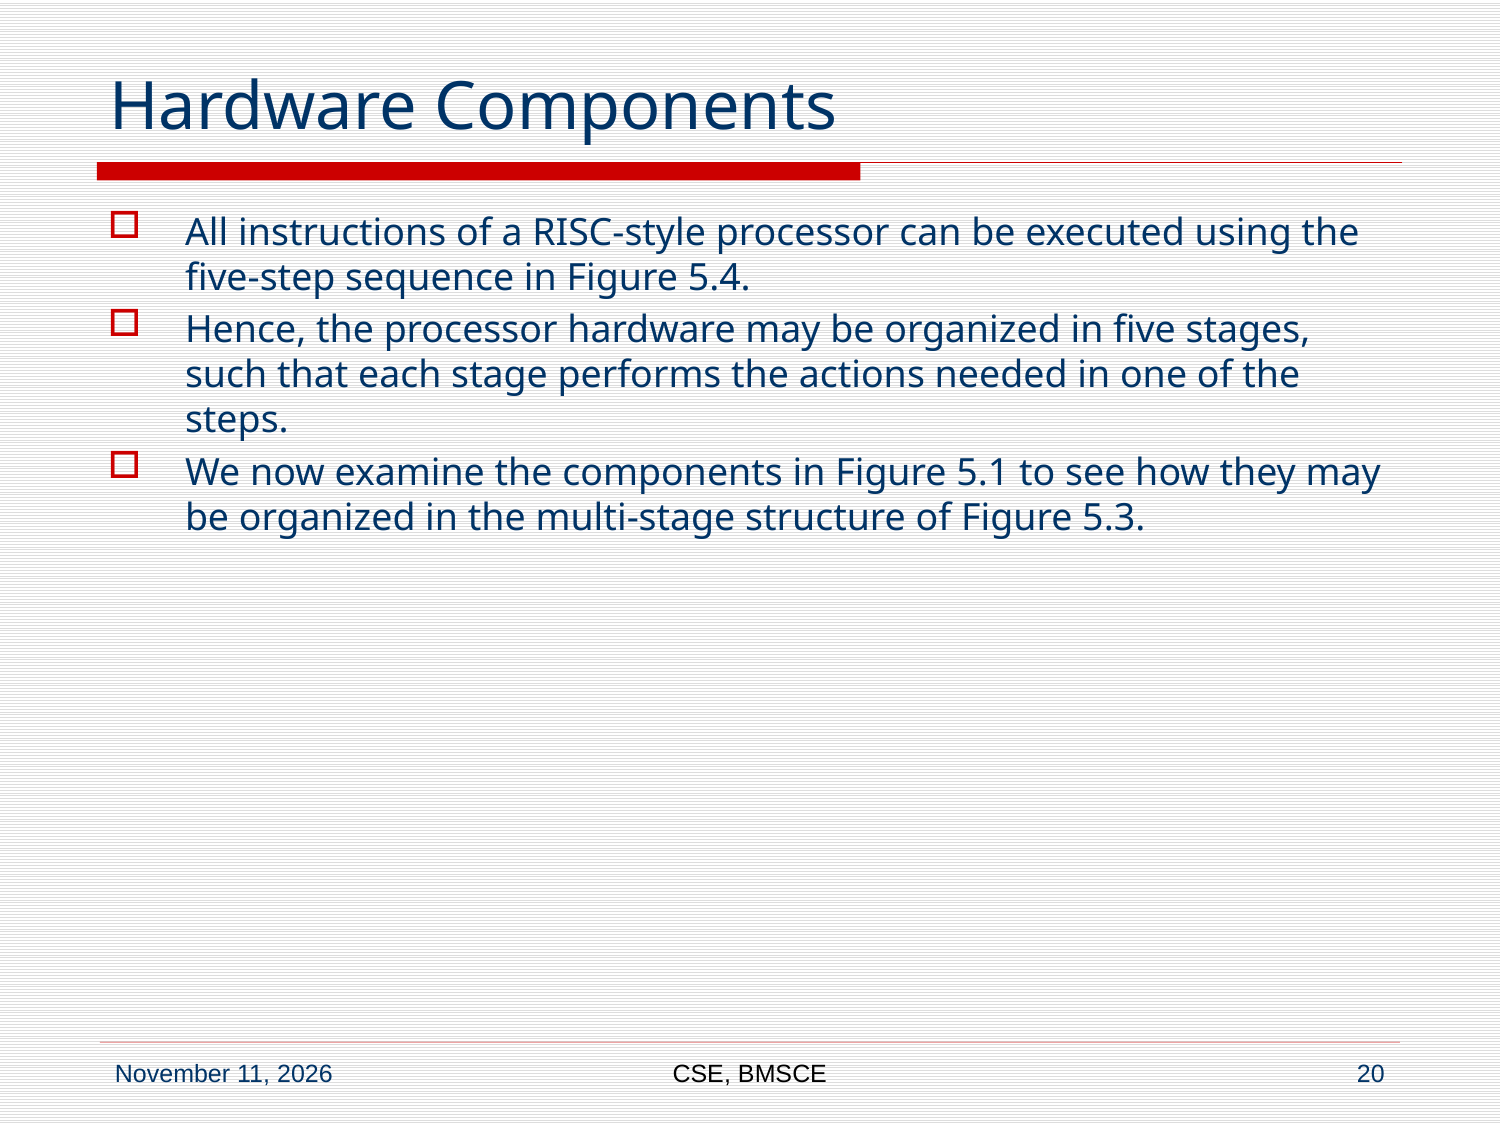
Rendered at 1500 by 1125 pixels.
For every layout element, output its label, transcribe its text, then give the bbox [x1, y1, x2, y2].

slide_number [99, 1049, 426, 1103]
footer CSE, BMSCE [512, 1049, 988, 1103]
list All instructions of a RISC-style processor can be executed using the five-step sequence in Figure 5.4. Hence, the processor hardware may be organized in five stages, such that each stage performs the actions needed in one of the steps. We now examine the components in Figure 5.1 to see how they may be organized in the multi-stage structure of Figure 5.3. [92, 200, 1406, 1025]
slide_number 20 [1074, 1049, 1401, 1103]
title Hardware Components [94, 24, 1407, 150]
